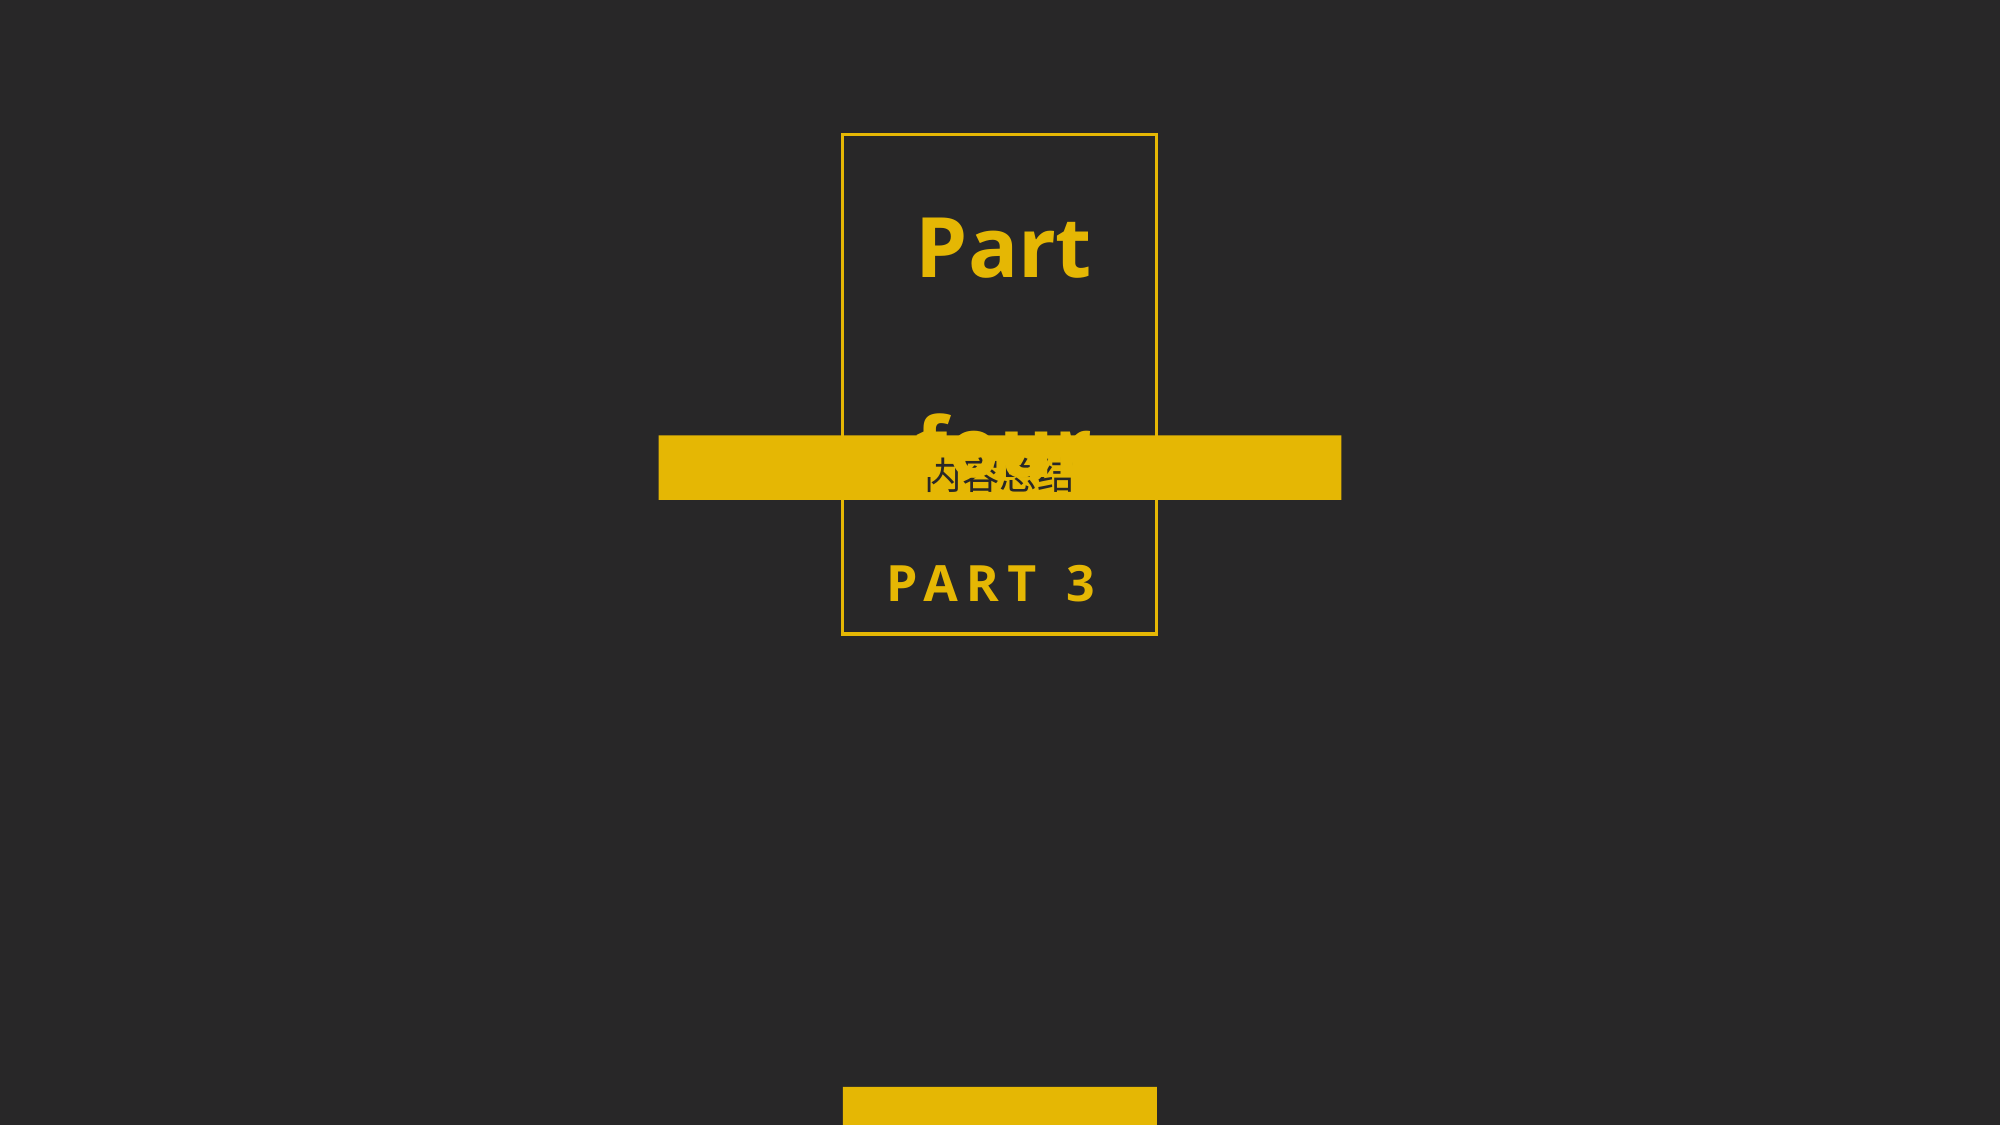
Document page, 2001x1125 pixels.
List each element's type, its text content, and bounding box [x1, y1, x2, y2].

text_box [842, 505, 1157, 634]
text_box Part four [901, 186, 1110, 502]
text_box [842, 134, 1157, 422]
text_box [842, 1086, 1157, 1125]
text_box PART 3 [871, 544, 1129, 624]
text_box [1222, 435, 1342, 500]
text_box [658, 435, 778, 500]
text_box 内容总结 [778, 422, 1222, 505]
